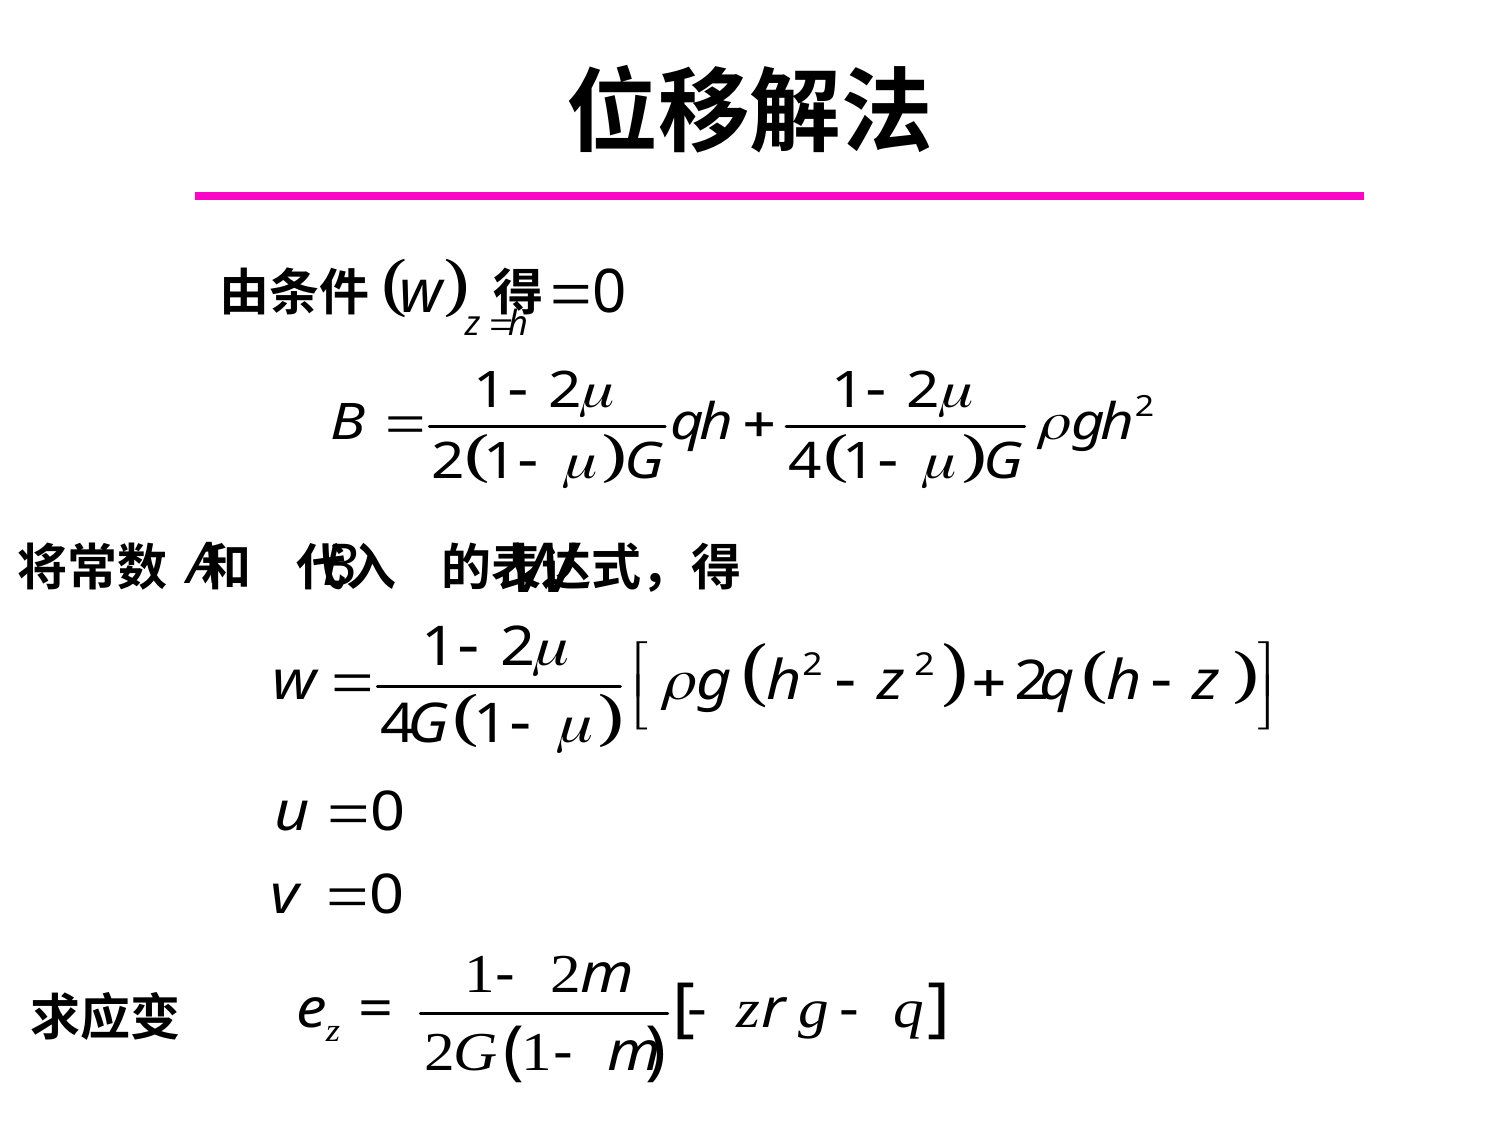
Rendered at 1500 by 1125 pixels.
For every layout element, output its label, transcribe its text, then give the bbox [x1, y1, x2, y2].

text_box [15, 940, 952, 1101]
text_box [204, 247, 1161, 507]
text_box 位移解法 [74, 45, 1425, 233]
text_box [2, 527, 1292, 923]
